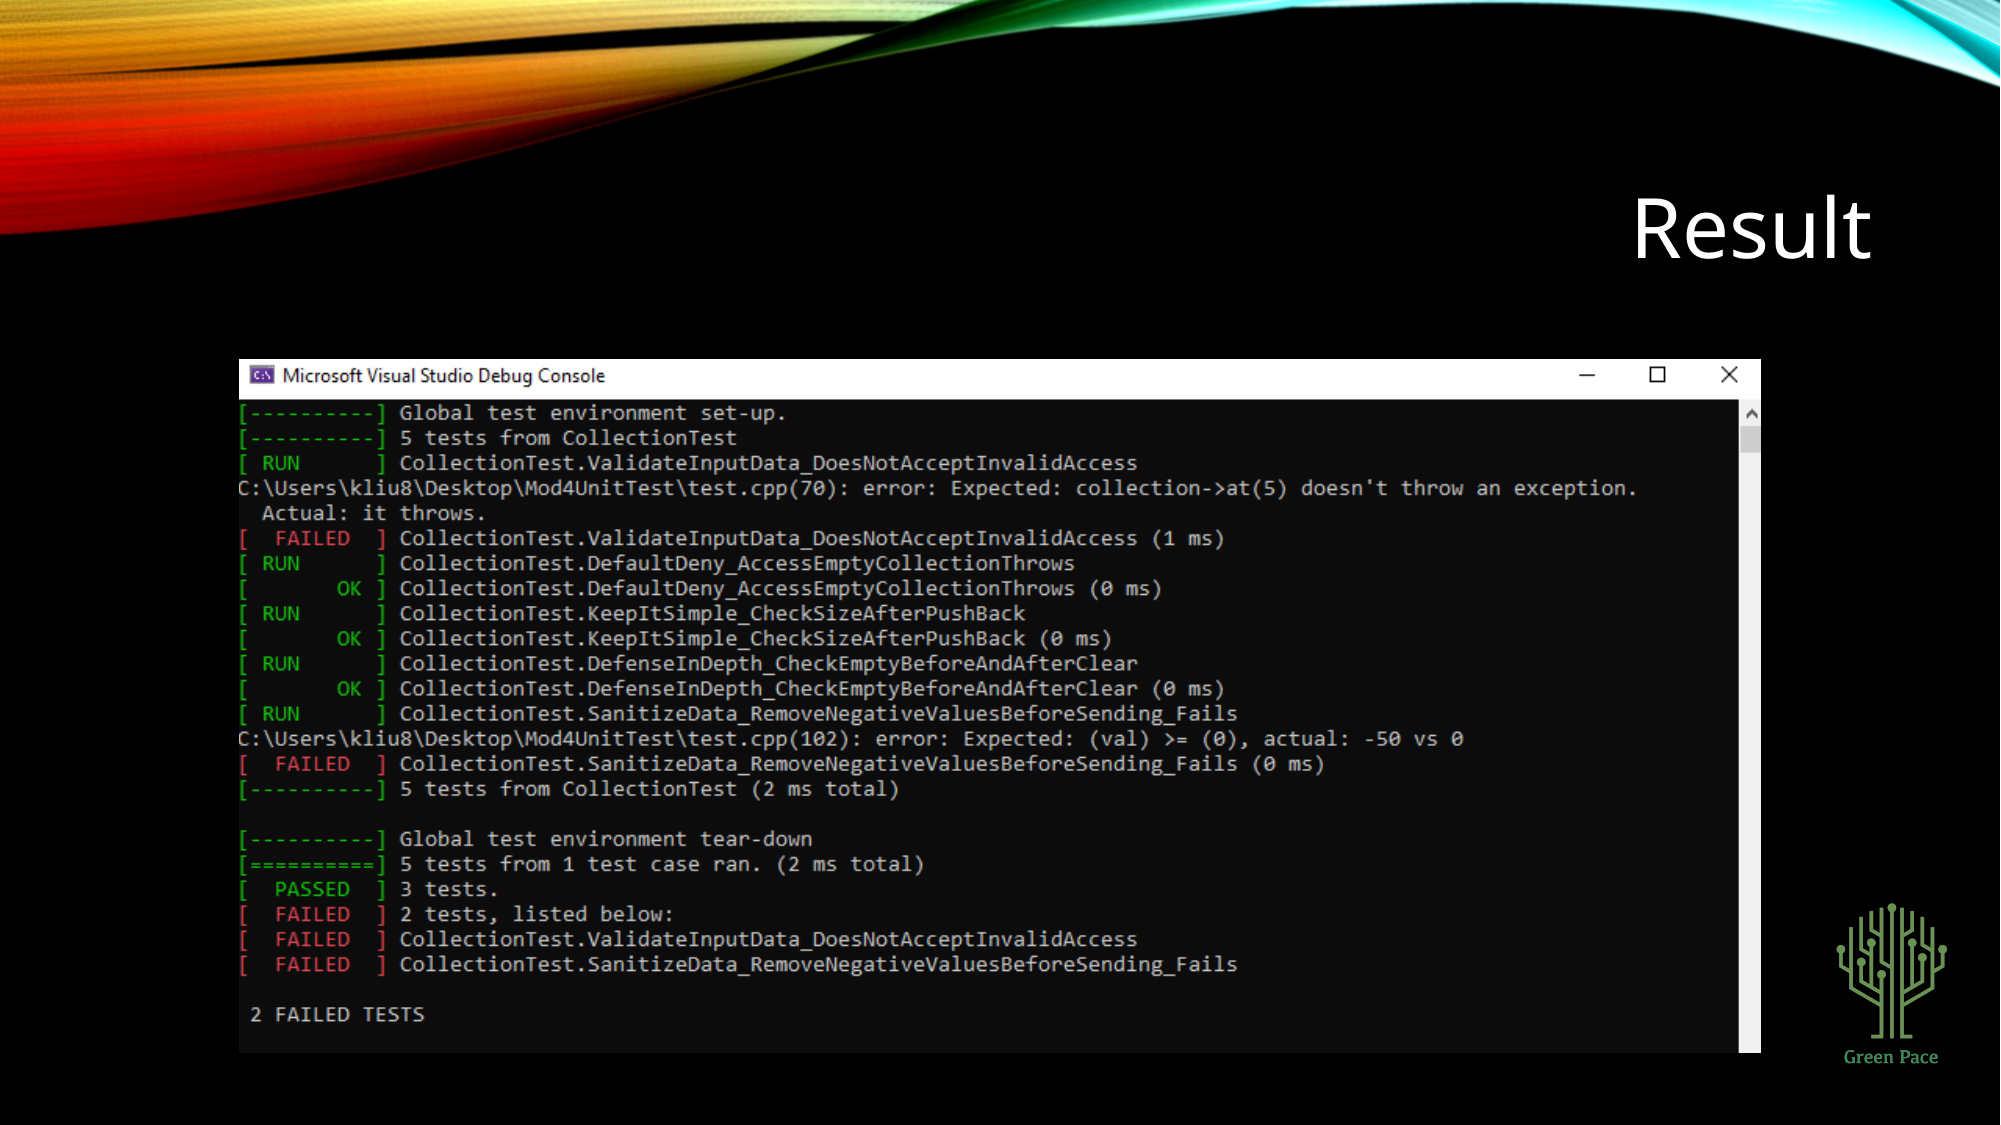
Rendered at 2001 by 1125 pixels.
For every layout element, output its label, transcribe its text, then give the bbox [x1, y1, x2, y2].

picture [0, 0, 2000, 237]
picture [239, 359, 1761, 1053]
picture [1817, 892, 1964, 1082]
title Result [474, 125, 1888, 338]
